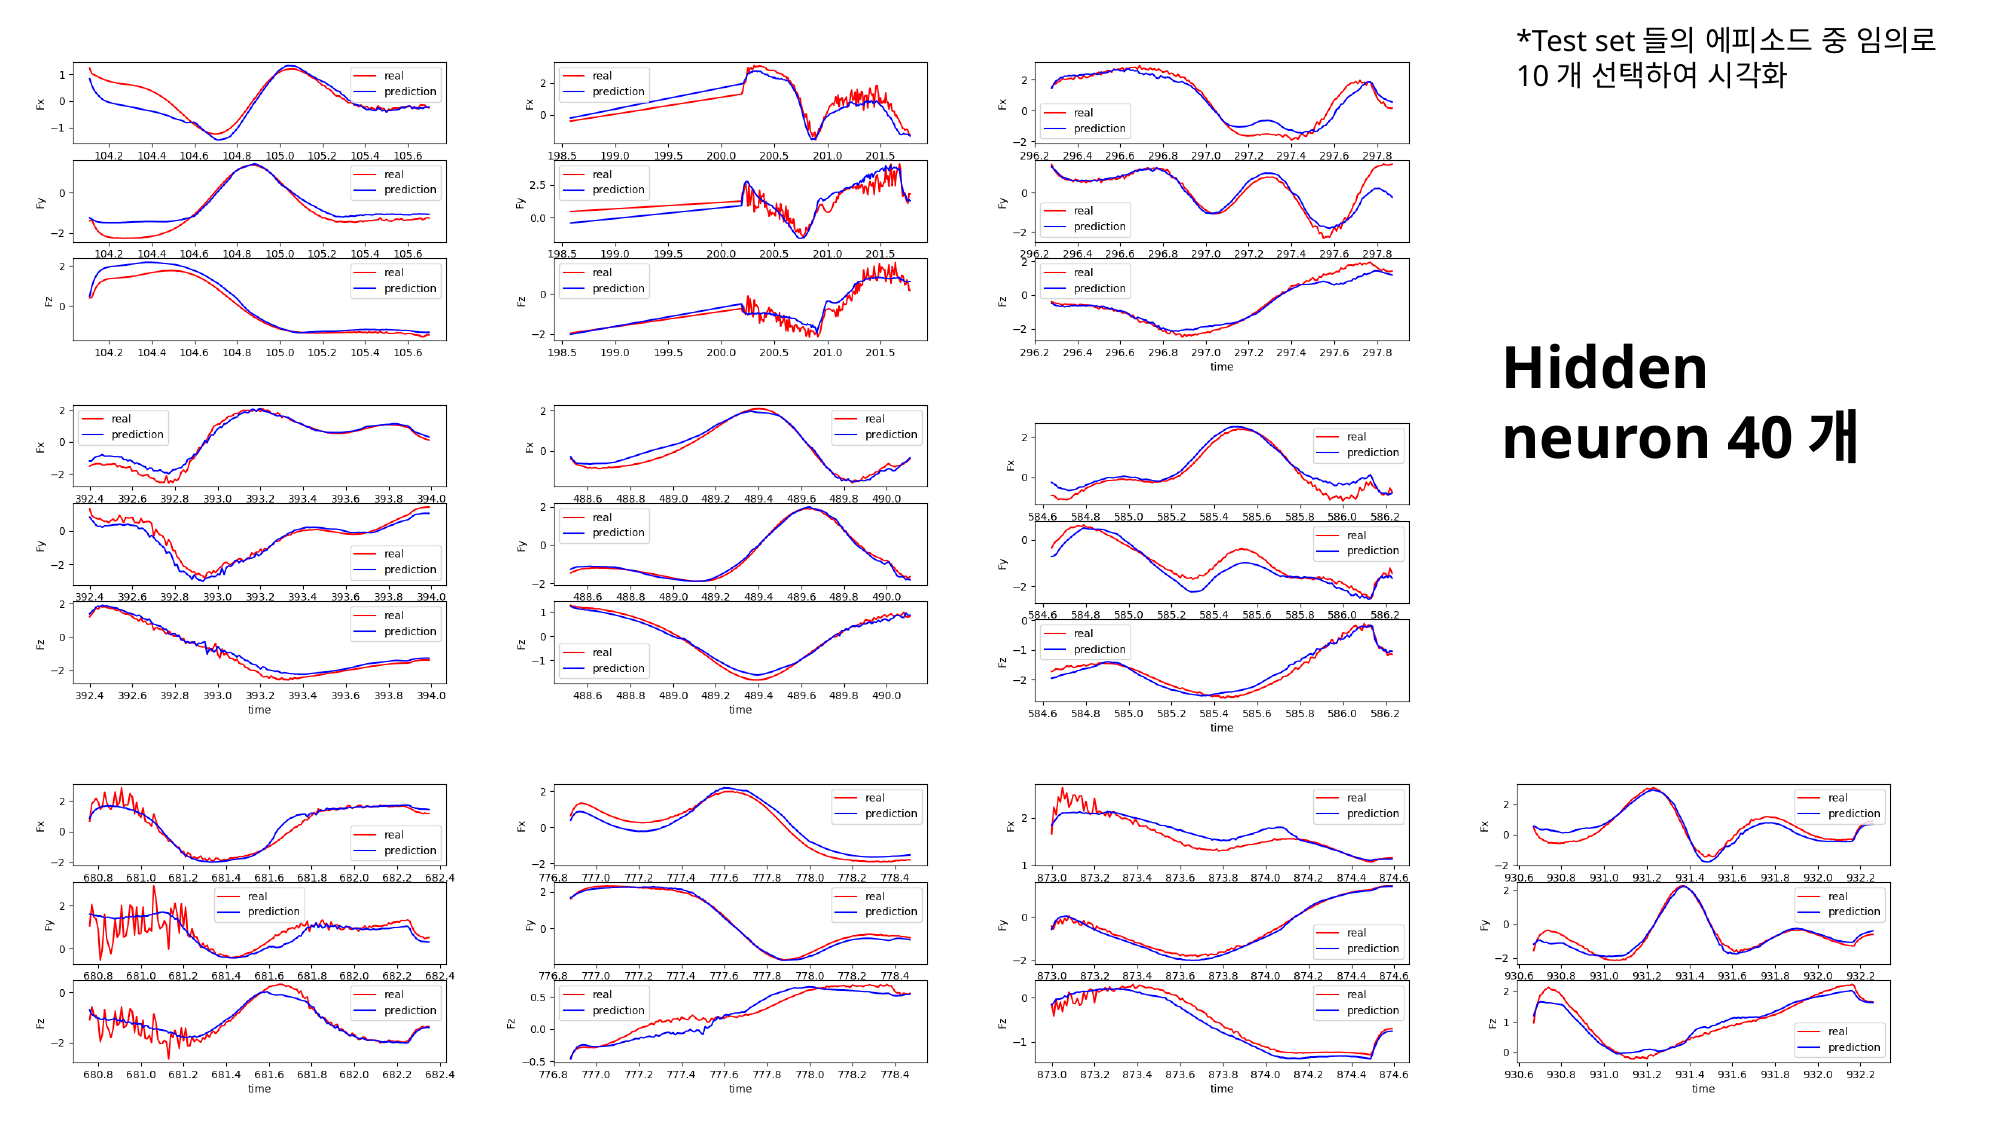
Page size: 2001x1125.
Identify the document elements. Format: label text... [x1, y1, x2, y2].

text_box Hidden neuron 40개 [1486, 323, 1904, 478]
text_box *Test set들의 에피소드 중 임의로 10개 선택하여 시각화 [1501, 14, 1981, 100]
picture [12, 18, 1938, 1102]
